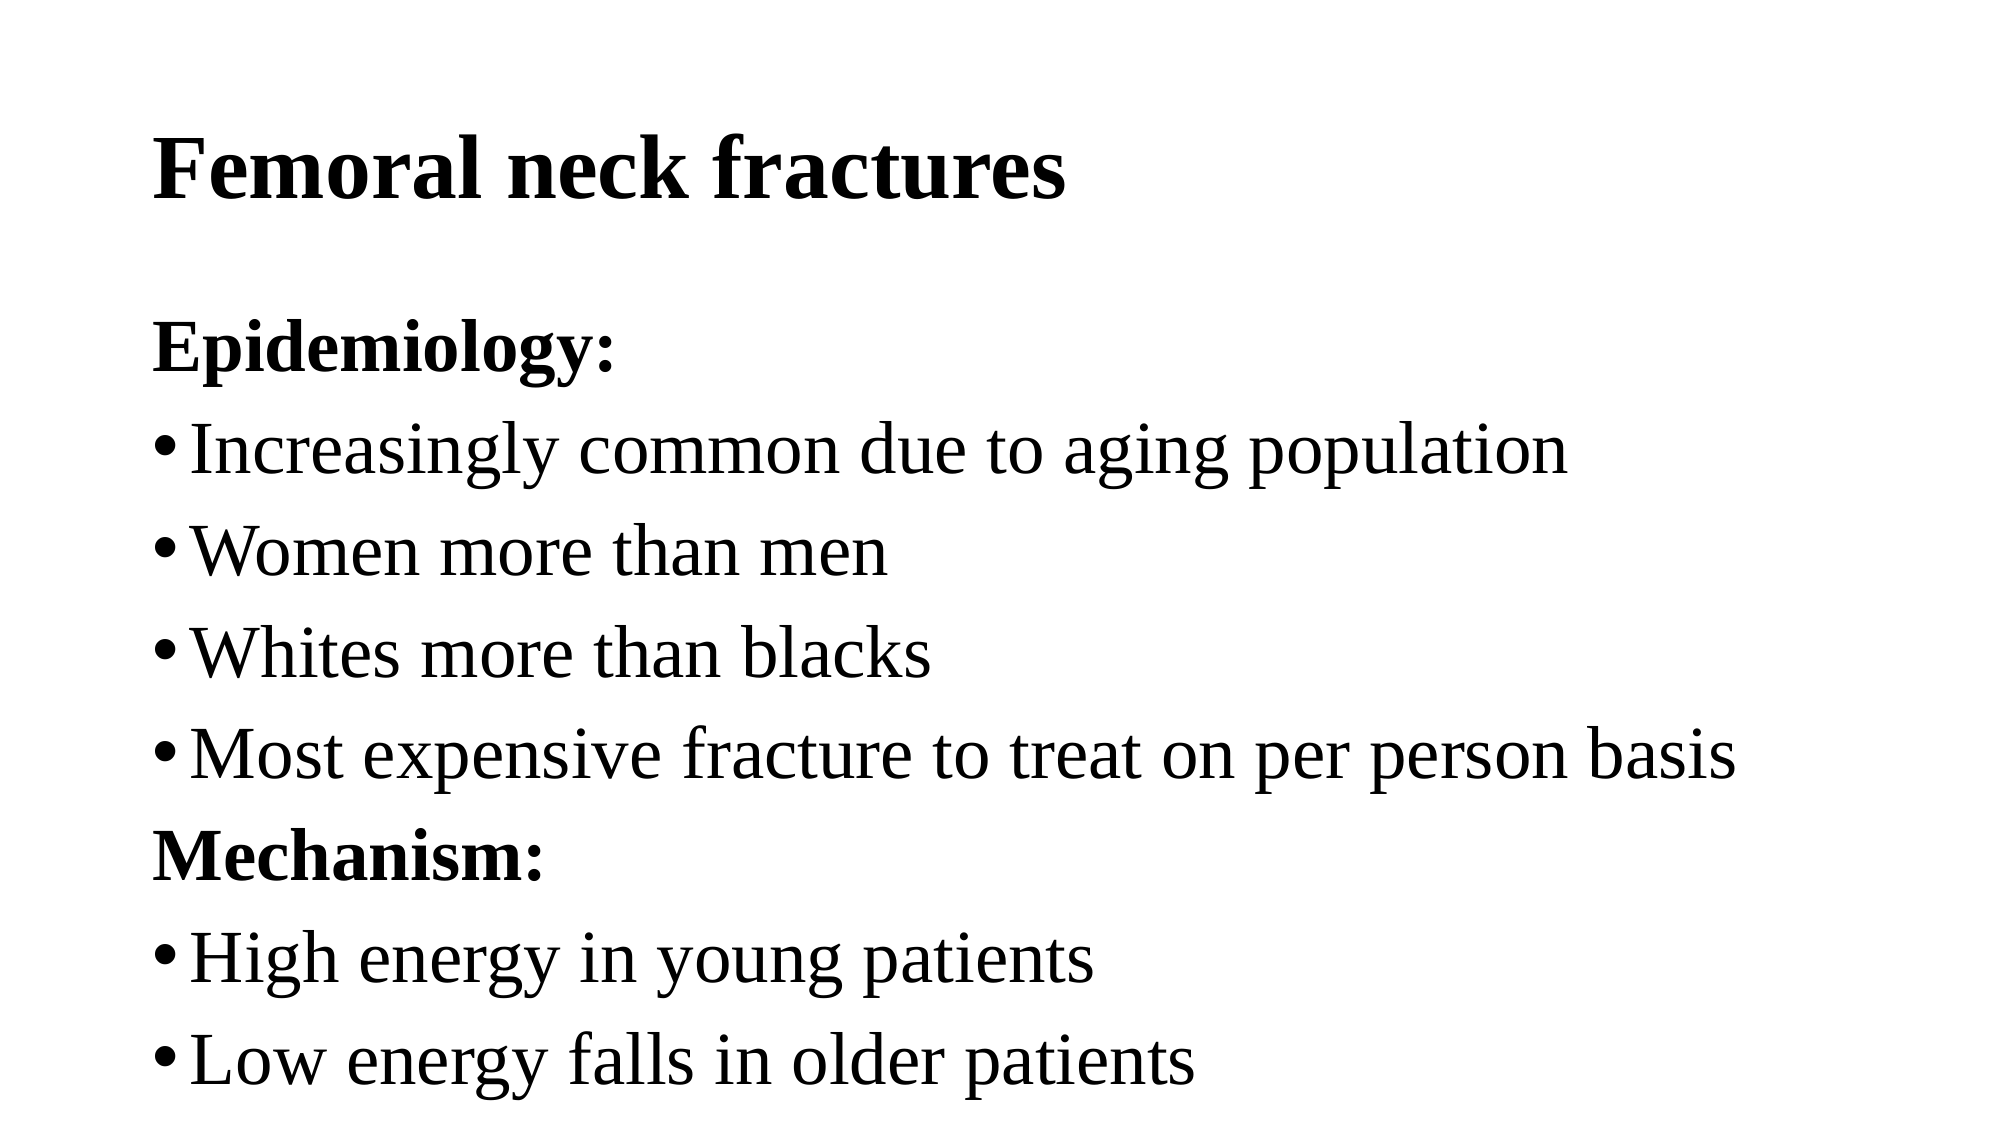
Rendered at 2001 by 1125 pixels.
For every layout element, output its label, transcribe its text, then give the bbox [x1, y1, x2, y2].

title Femoral neck fractures [137, 59, 1863, 278]
list Epidemiology: Increasingly common due to aging population Women more than men Whites more than blacks Most expensive fracture to treat on per person basis Mechanism: High energy in young patients Low energy falls in older patients [137, 299, 1863, 1125]
